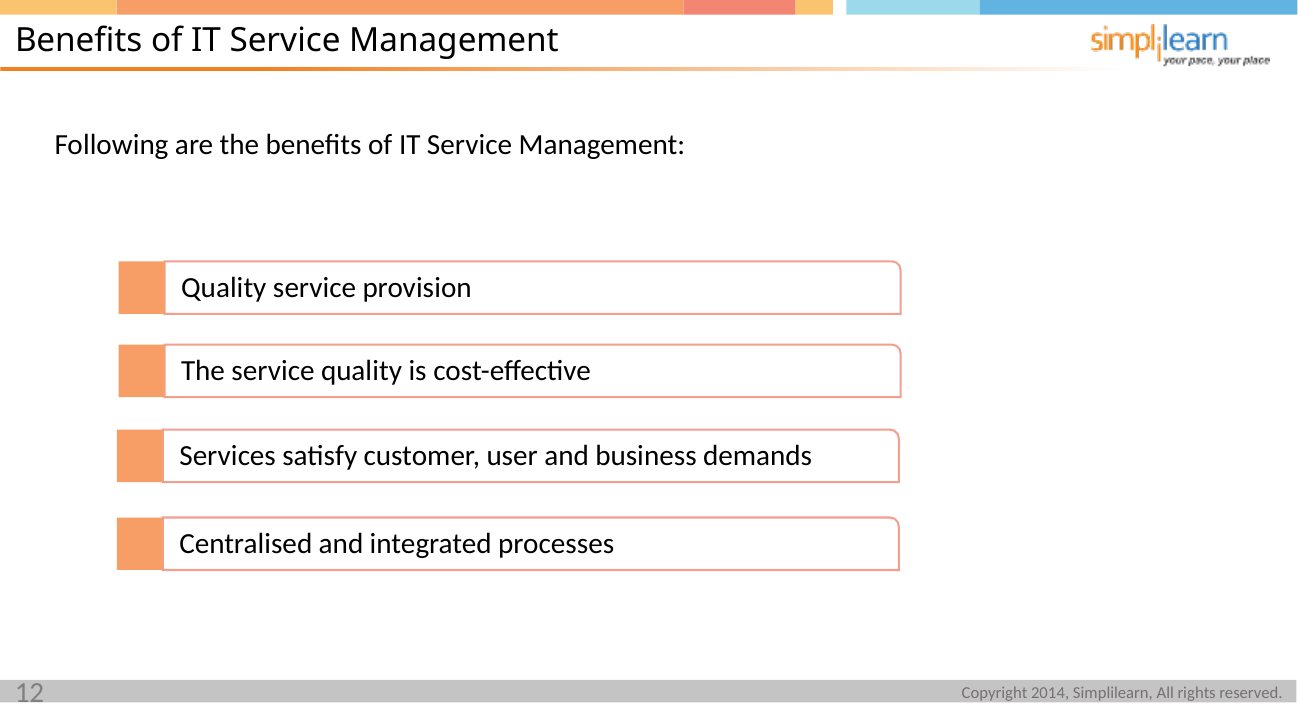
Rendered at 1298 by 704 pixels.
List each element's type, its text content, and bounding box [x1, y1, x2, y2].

list Centralised and integrated processes [164, 521, 886, 567]
text_box Following are the benefits of IT Service Management: [39, 100, 1201, 211]
picture [1089, 15, 1270, 71]
list Services satisfy customer, user and business demands [164, 433, 886, 479]
list The service quality is cost-effective [166, 348, 888, 394]
list Quality service provision [166, 265, 888, 311]
list Benefits of IT Service Management [0, 14, 1062, 67]
